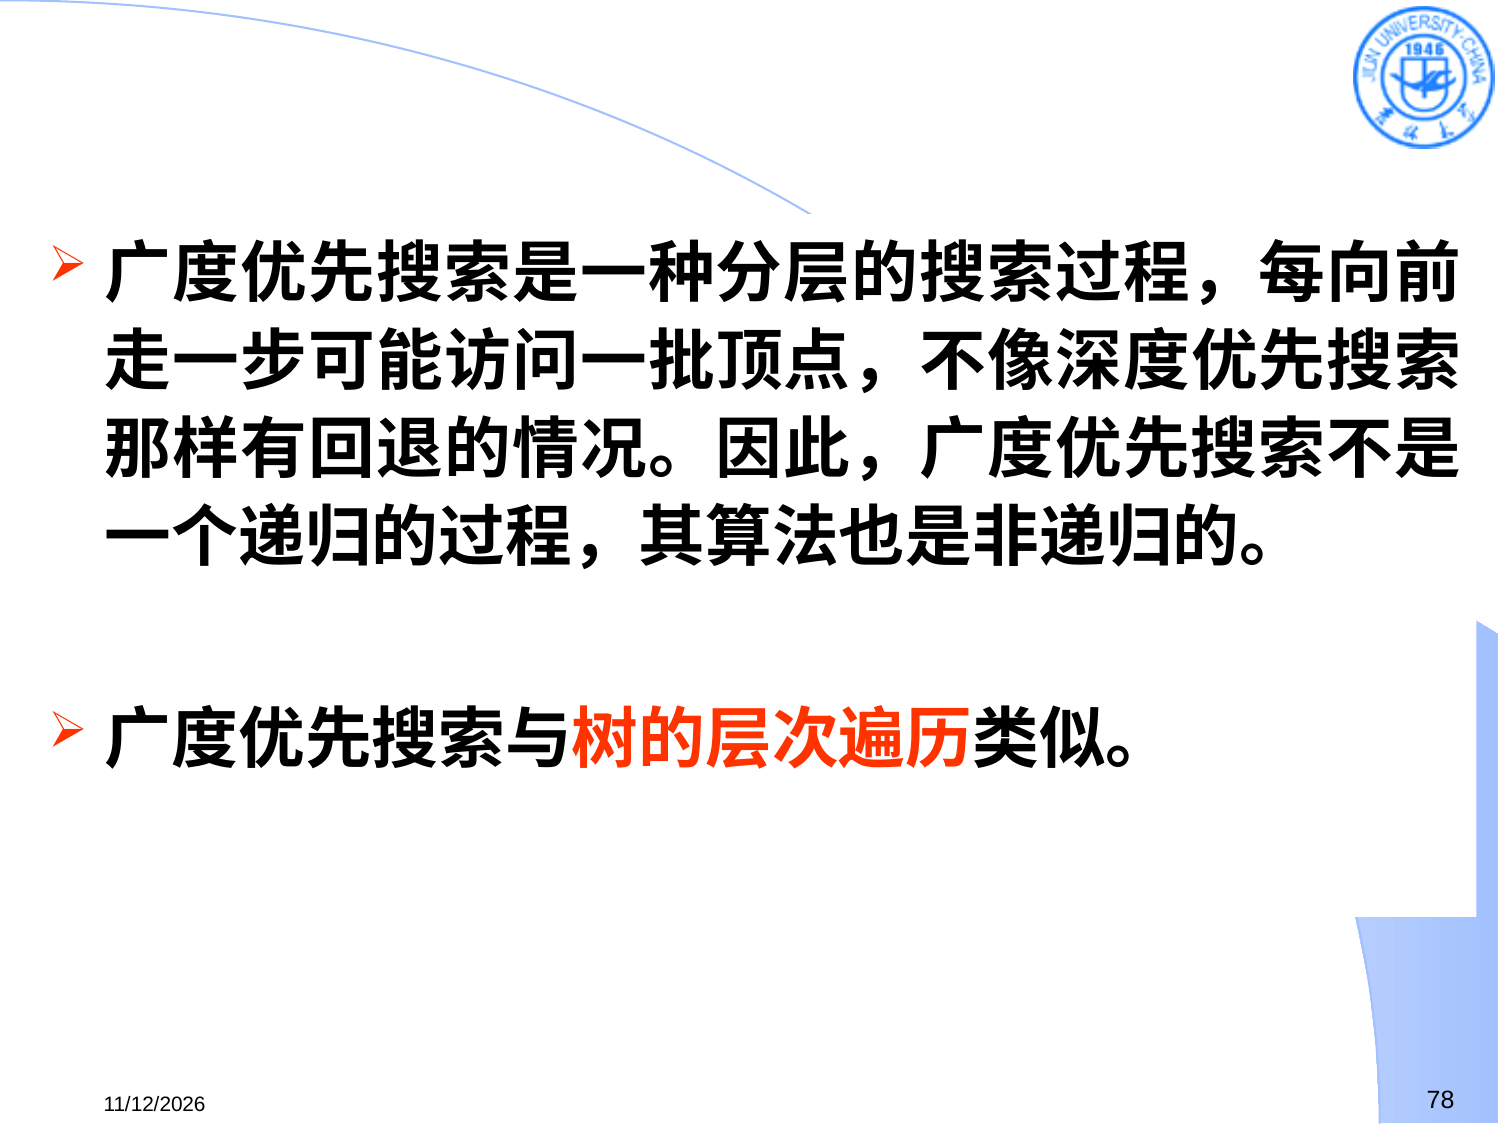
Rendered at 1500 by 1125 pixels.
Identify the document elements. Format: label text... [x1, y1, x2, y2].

picture [1353, 6, 1495, 149]
list 广度优先搜索是一种分层的搜索过程，每向前走一步可能访问一批顶点，不像深度优先搜索那样有回退的情况。因此，广度优先搜索不是一个递归的过程，其算法也是非递归的。 广度优先搜索与树的层次遍历类似。 [33, 213, 1477, 918]
